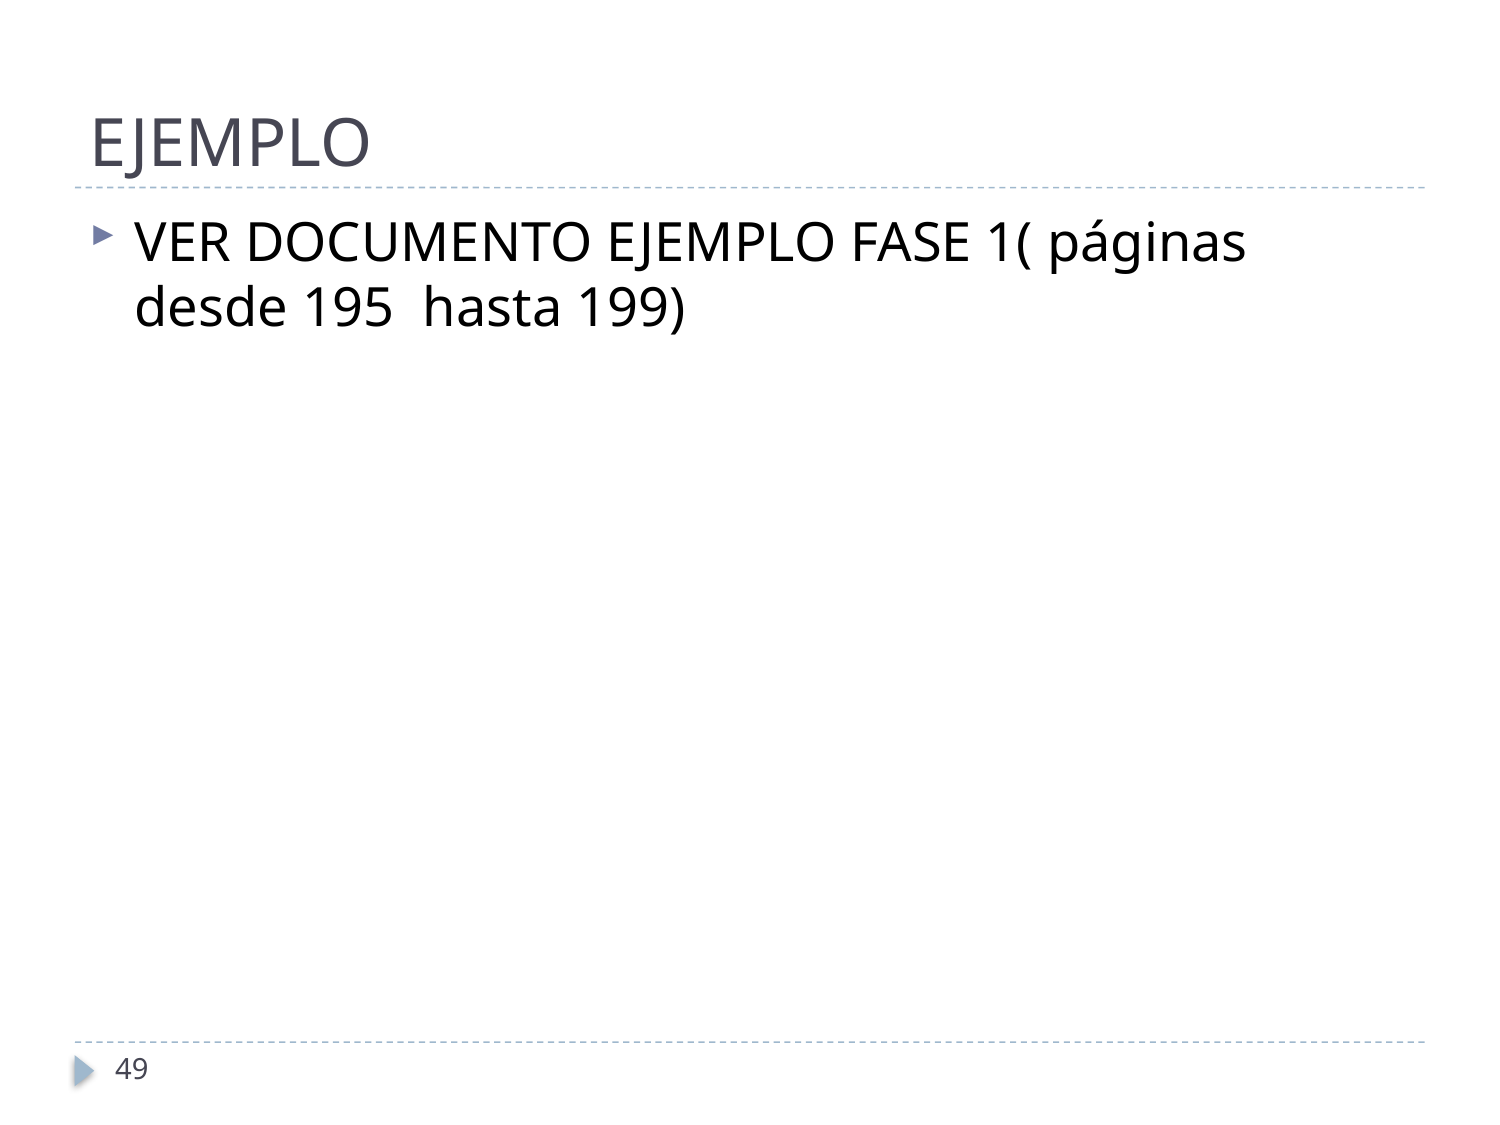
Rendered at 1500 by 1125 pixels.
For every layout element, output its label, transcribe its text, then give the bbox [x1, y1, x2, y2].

list VER DOCUMENTO EJEMPLO FASE 1( páginas desde 195 hasta 199) [75, 200, 1425, 1010]
slide_number 49 [100, 1042, 426, 1103]
title EJEMPLO [75, 24, 1425, 188]
